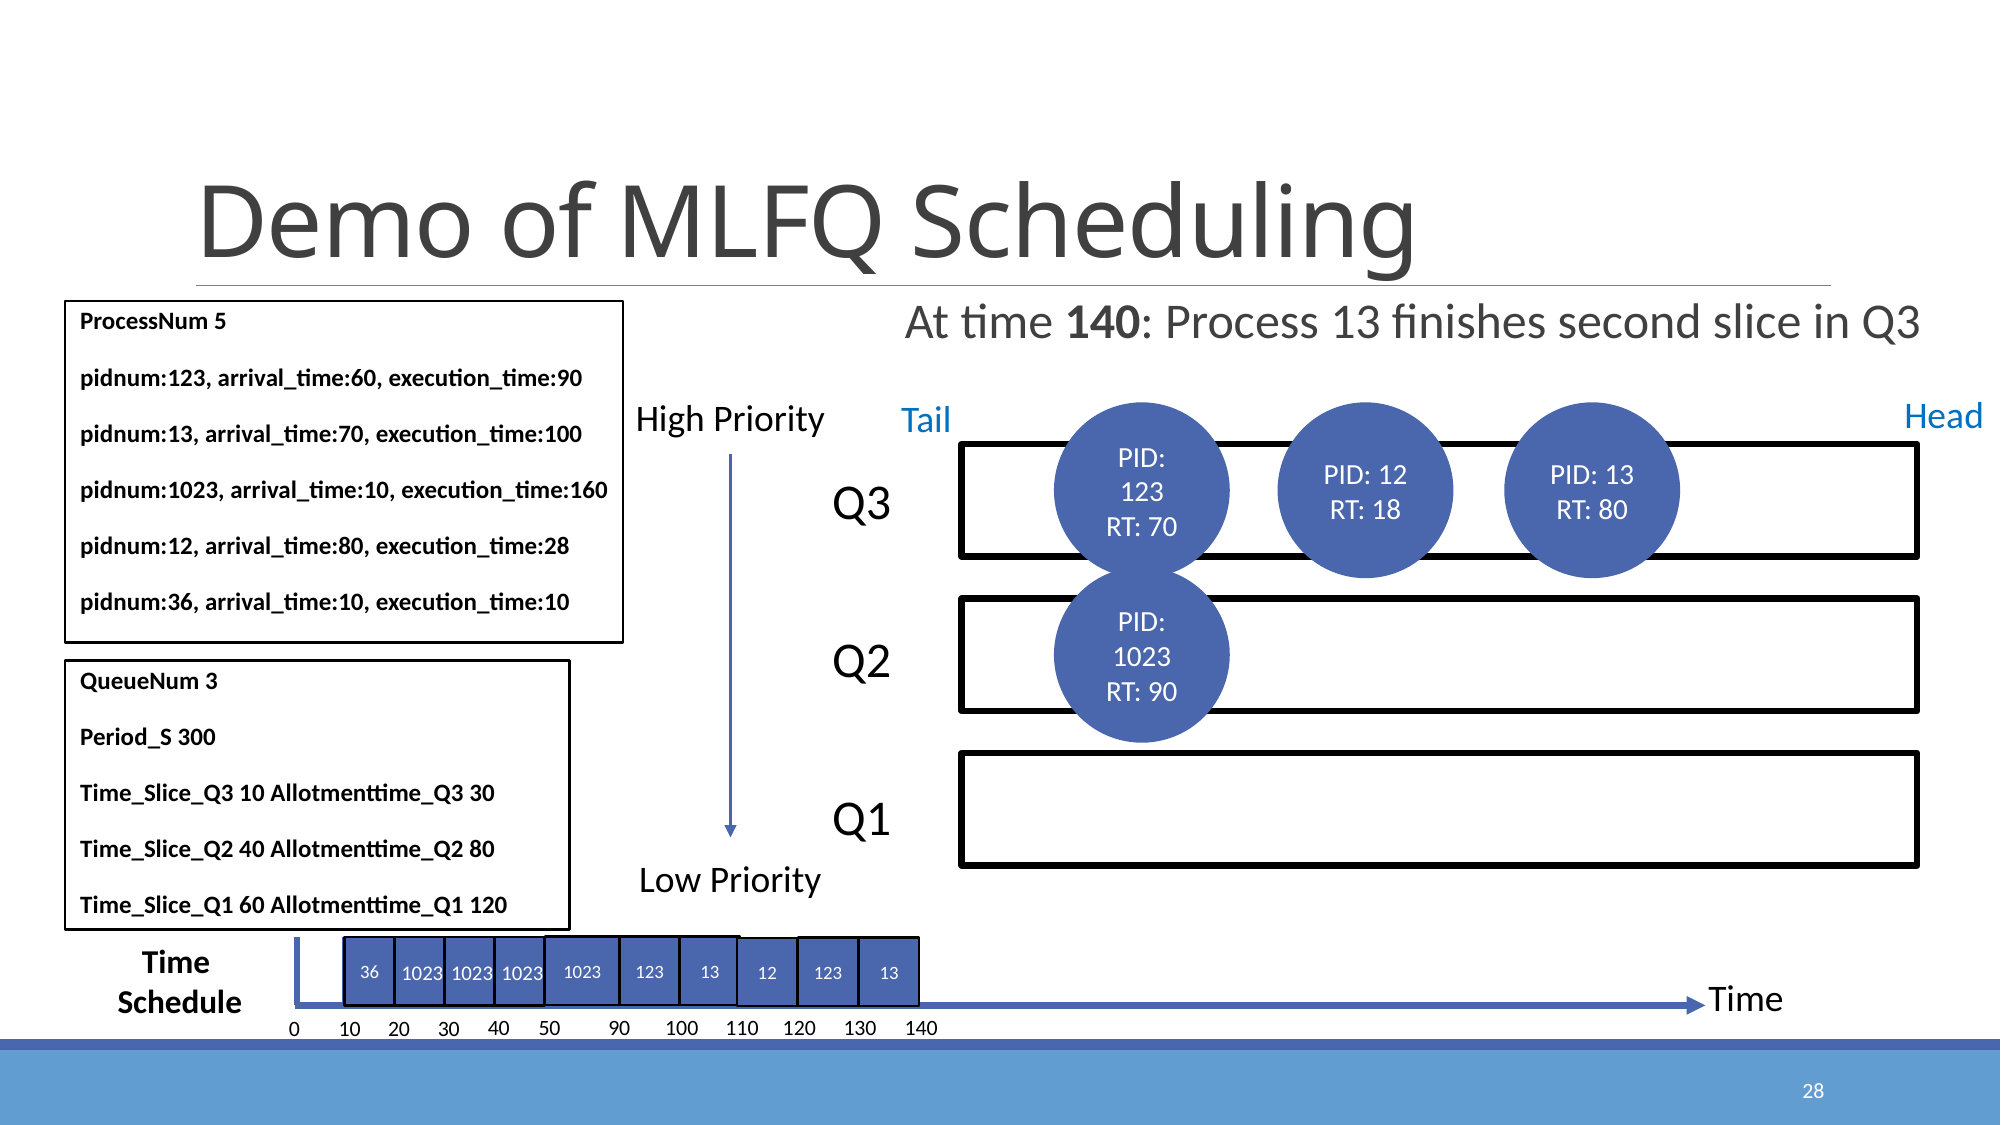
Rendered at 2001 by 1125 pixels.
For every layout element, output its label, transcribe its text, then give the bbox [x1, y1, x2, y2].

title Demo of MLFQ Scheduling [180, 47, 1830, 285]
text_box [64, 300, 624, 930]
slide_number 28 [1624, 1059, 1840, 1120]
list At time 140: Process 13 finishes second slice in Q3 [889, 281, 1990, 380]
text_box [633, 382, 2000, 909]
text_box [101, 932, 1801, 1051]
